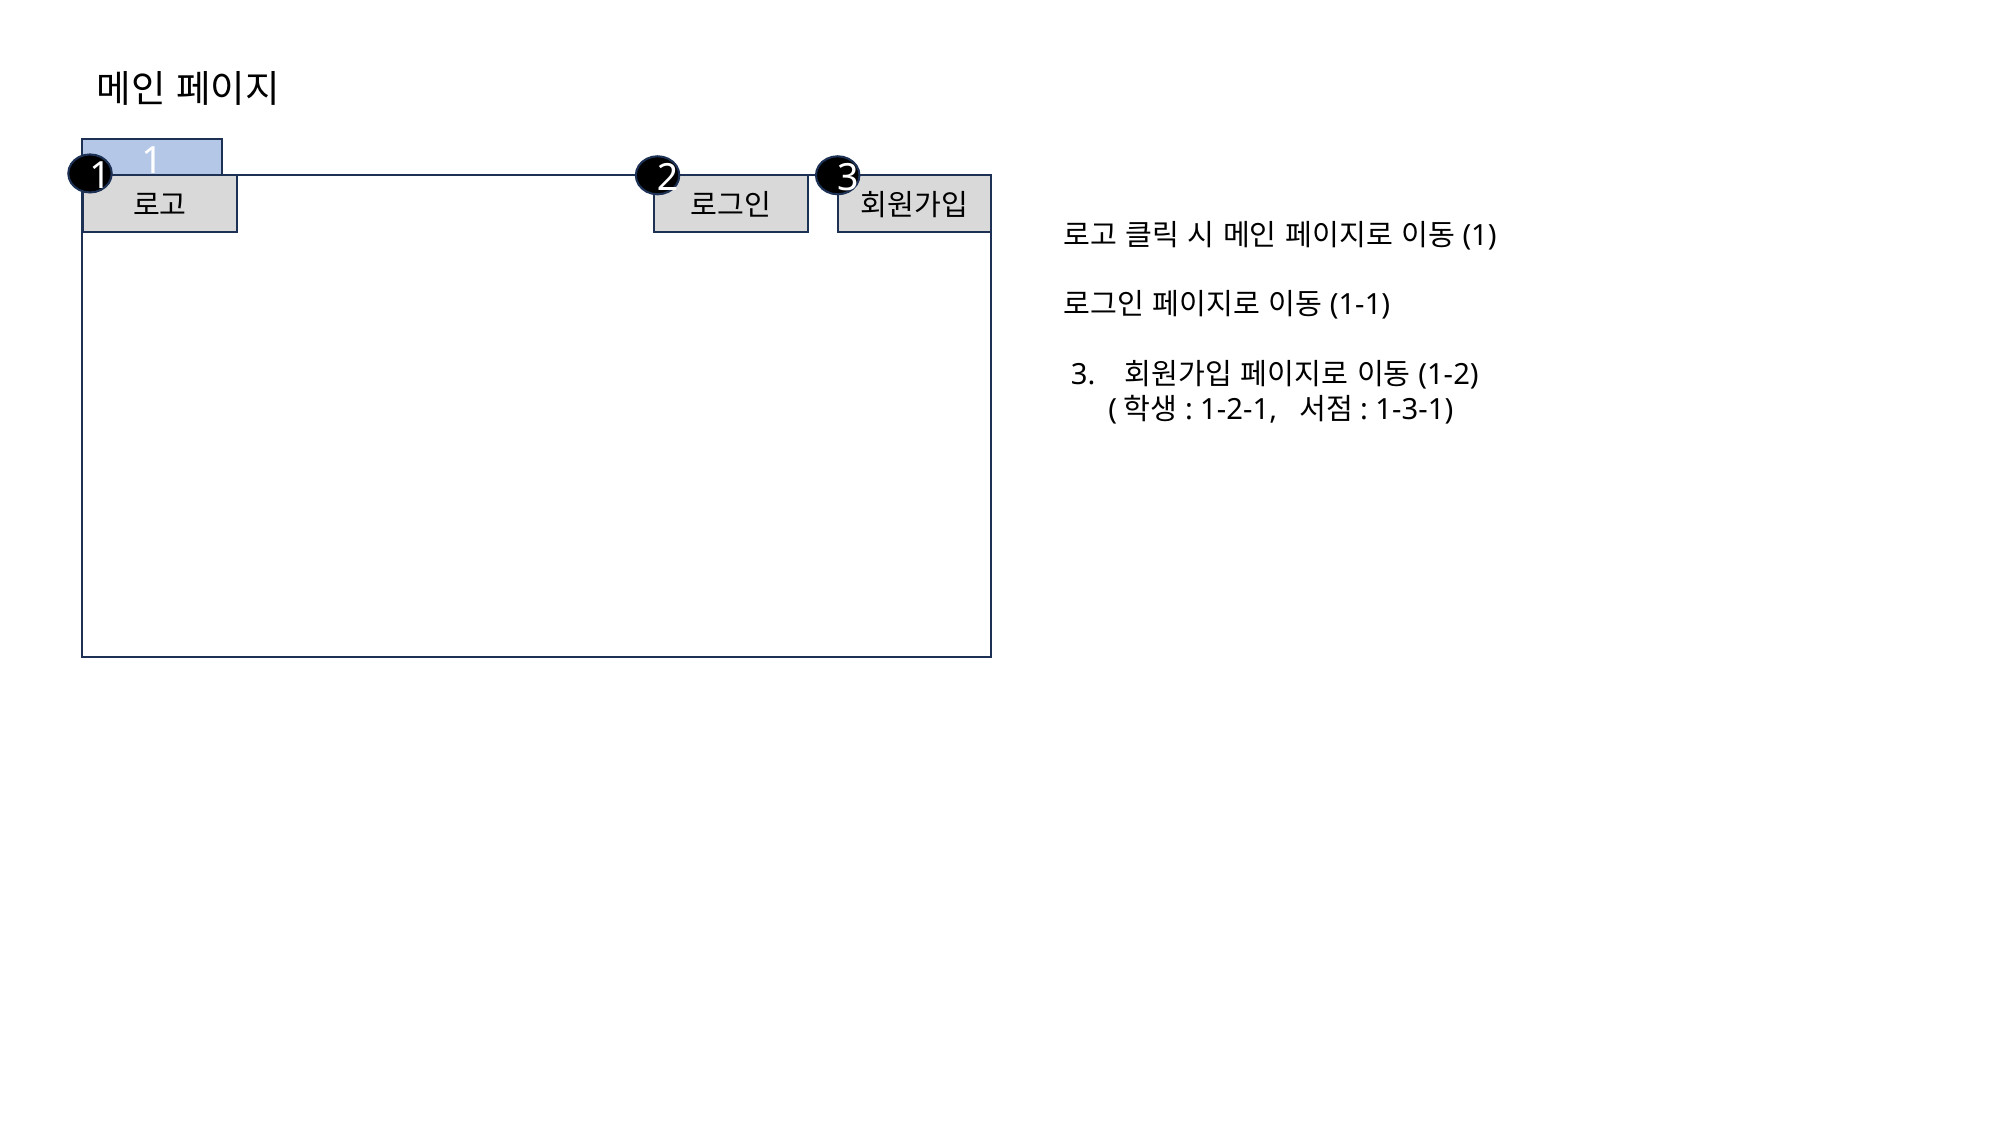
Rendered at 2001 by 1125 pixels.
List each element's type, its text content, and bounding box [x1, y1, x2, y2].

text_box 1 [81, 138, 223, 174]
text_box 메인 페이지 [82, 57, 734, 118]
text_box 1 [67, 153, 113, 194]
text_box [81, 174, 992, 658]
text_box 3 [814, 155, 861, 196]
text_box 로그인 [653, 174, 809, 233]
text_box 2 [634, 155, 681, 196]
text_box 로고 [82, 174, 238, 233]
text_box 회원가입 [837, 174, 992, 233]
text_box 로고 클릭 시 메인 페이지로 이동(1) 로그인 페이지로 이동(1-1) 3. 회원가입 페이지로 이동(1-2) (학생: 1-2-1, 서점: 1-3-1) [1048, 173, 1872, 573]
